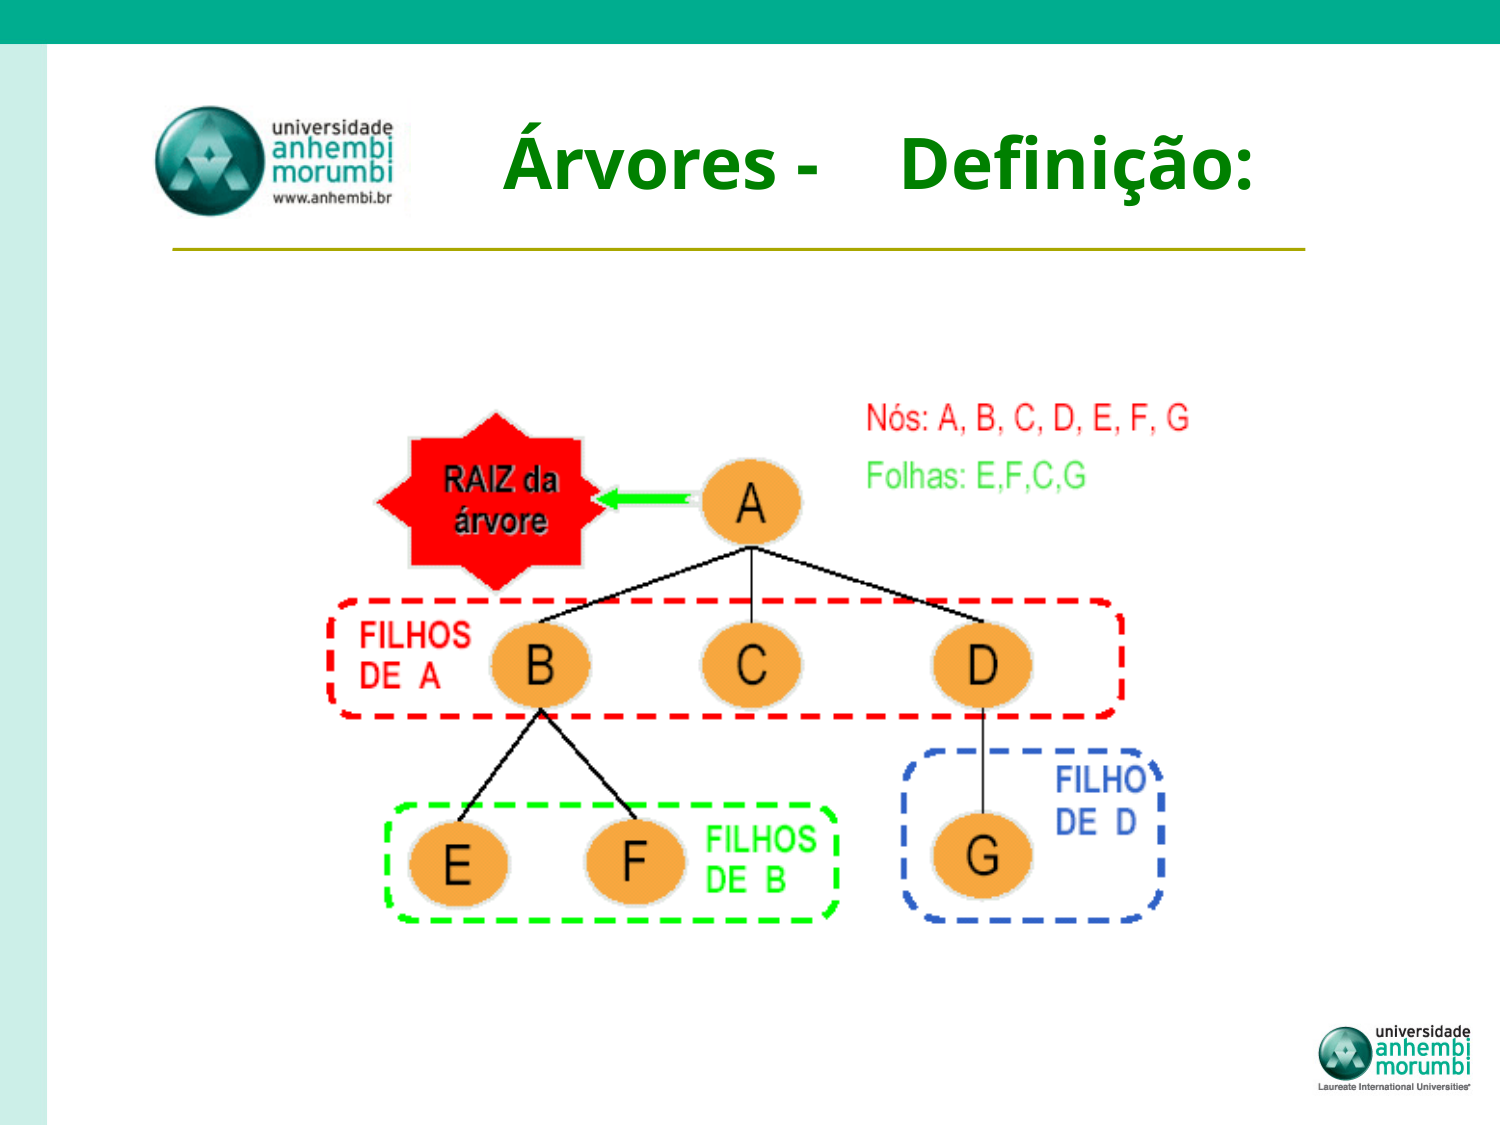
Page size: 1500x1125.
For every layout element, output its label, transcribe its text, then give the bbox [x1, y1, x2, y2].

title Árvores - Definição: [478, 118, 1279, 307]
text_box [143, 98, 411, 220]
picture [0, 0, 1500, 1125]
text_box [325, 350, 1235, 947]
